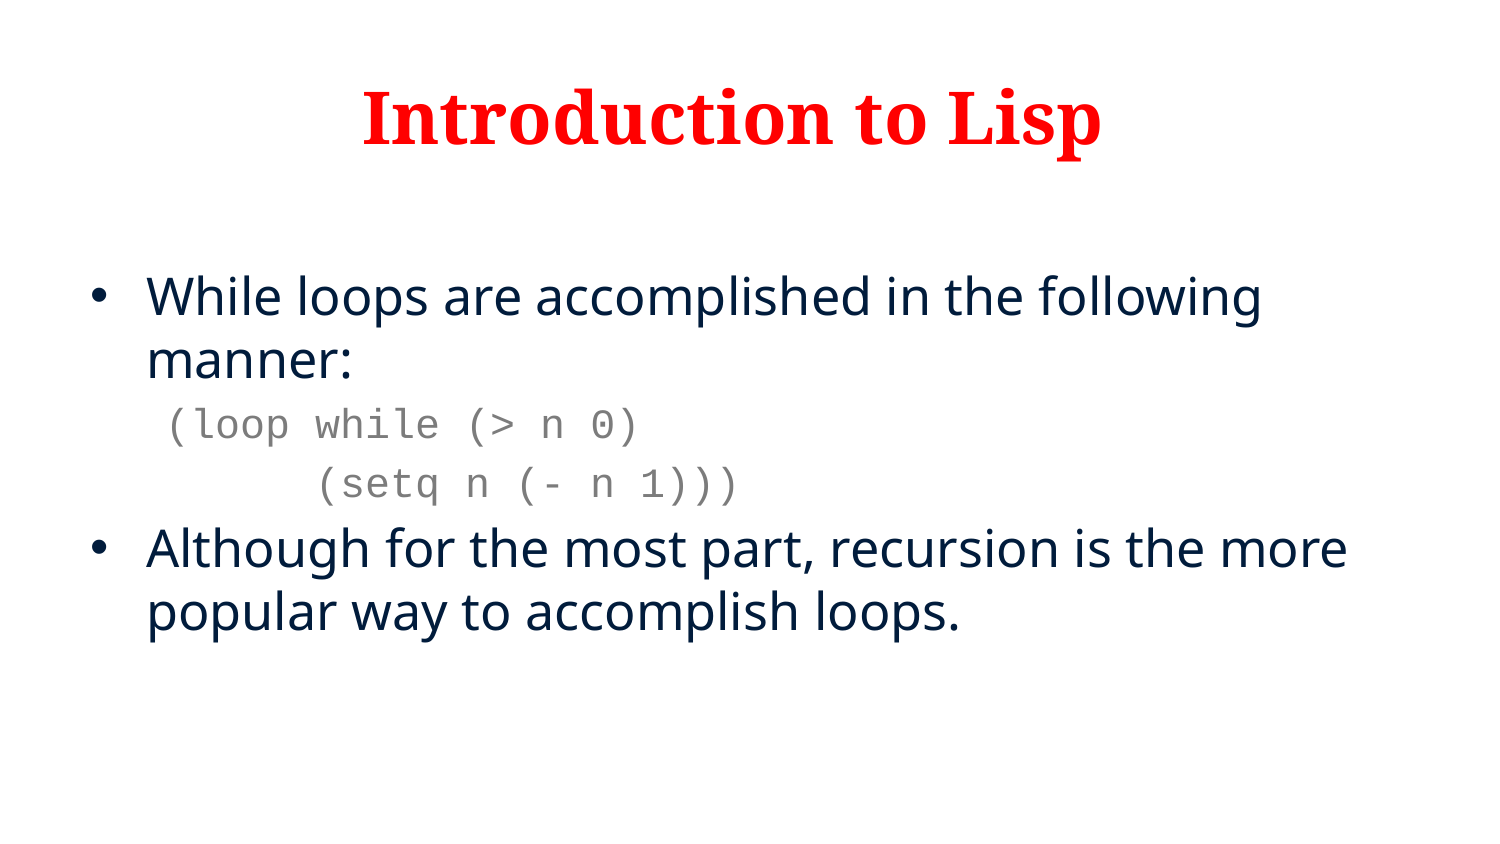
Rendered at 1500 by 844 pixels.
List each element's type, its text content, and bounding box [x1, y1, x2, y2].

title Introduction to Lisp [41, 64, 1425, 180]
list While loops are accomplished in the following manner: (loop while (> n 0) (setq n (- n 1))) Although for the most part, recursion is the more popular way to accomplish loops. [75, 256, 1425, 700]
